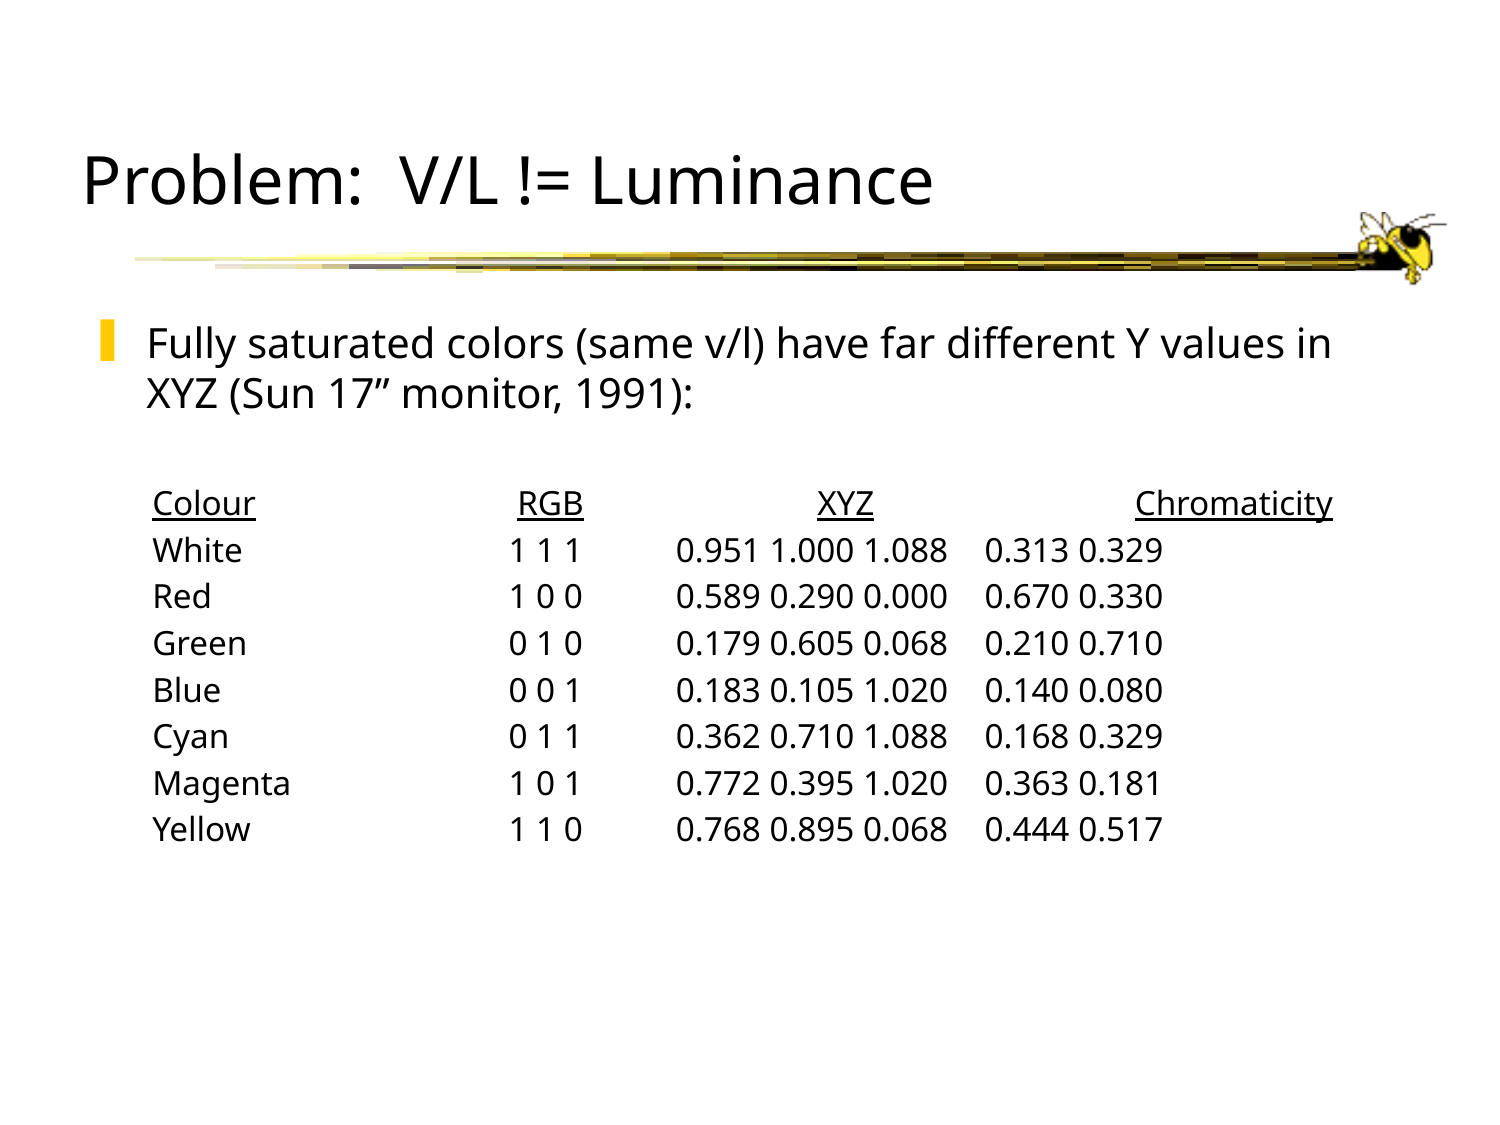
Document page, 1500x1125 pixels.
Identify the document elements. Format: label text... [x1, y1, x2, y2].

title Problem: V/L != Luminance [66, 37, 1342, 225]
text_box Colour RGB XYZ Chromaticity White 1 1 1 0.951 1.000 1.088 0.313 0.329 Red 1 0 0 0.589 0.290 0.000 0.670 0.330 Green 0 1 0 0.179 0.605 0.068 0.210 0.710 Blue 0 0 1 0.183 0.105 1.020 0.140 0.080 Cyan 0 1 1 0.362 0.710 1.088 0.168 0.329 Magenta 1 0 1 0.772 0.395 1.020 0.363 0.181 Yellow 1 1 0 0.768 0.895 0.068 0.444 0.517 [137, 474, 1375, 938]
list Fully saturated colors (same v/l) have far different Y values in XYZ (Sun 17” monitor, 1991): [75, 309, 1417, 994]
picture [109, 212, 1450, 288]
